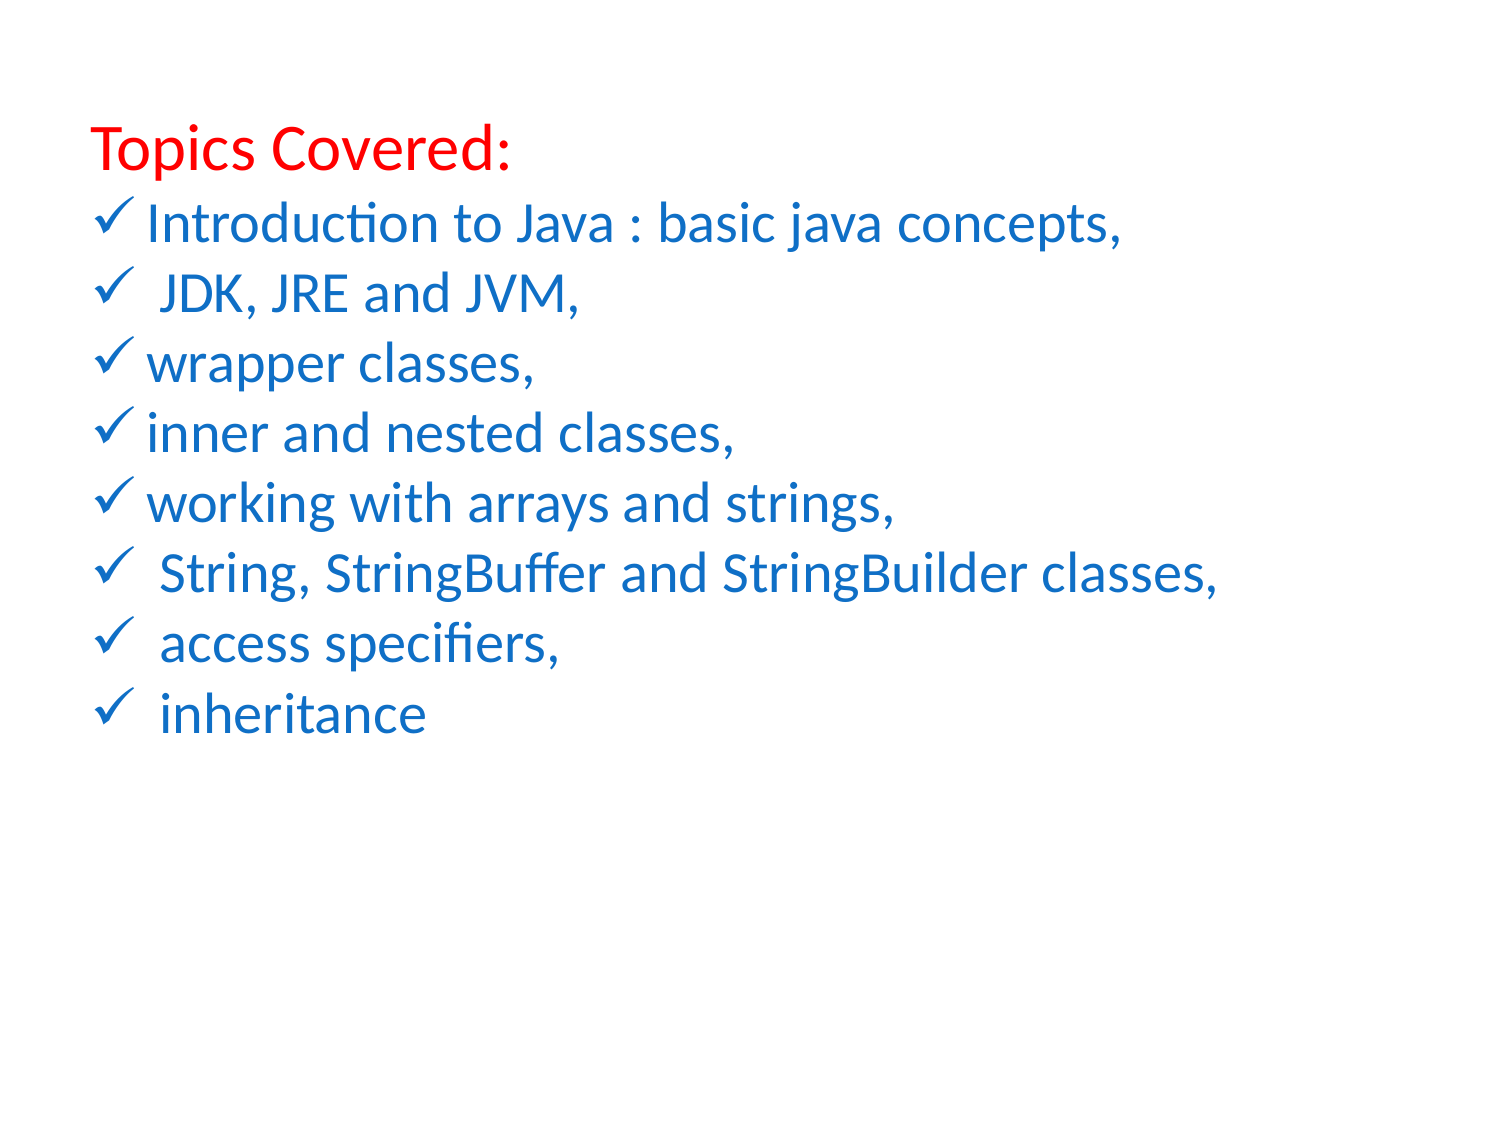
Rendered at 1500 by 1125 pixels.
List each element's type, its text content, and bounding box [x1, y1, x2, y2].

list Topics Covered: Introduction to Java : basic java concepts, JDK, JRE and JVM, wrapper classes, inner and nested classes, working with arrays and strings, String, StringBuffer and StringBuilder classes, access specifiers, inheritance [75, 112, 1425, 1005]
